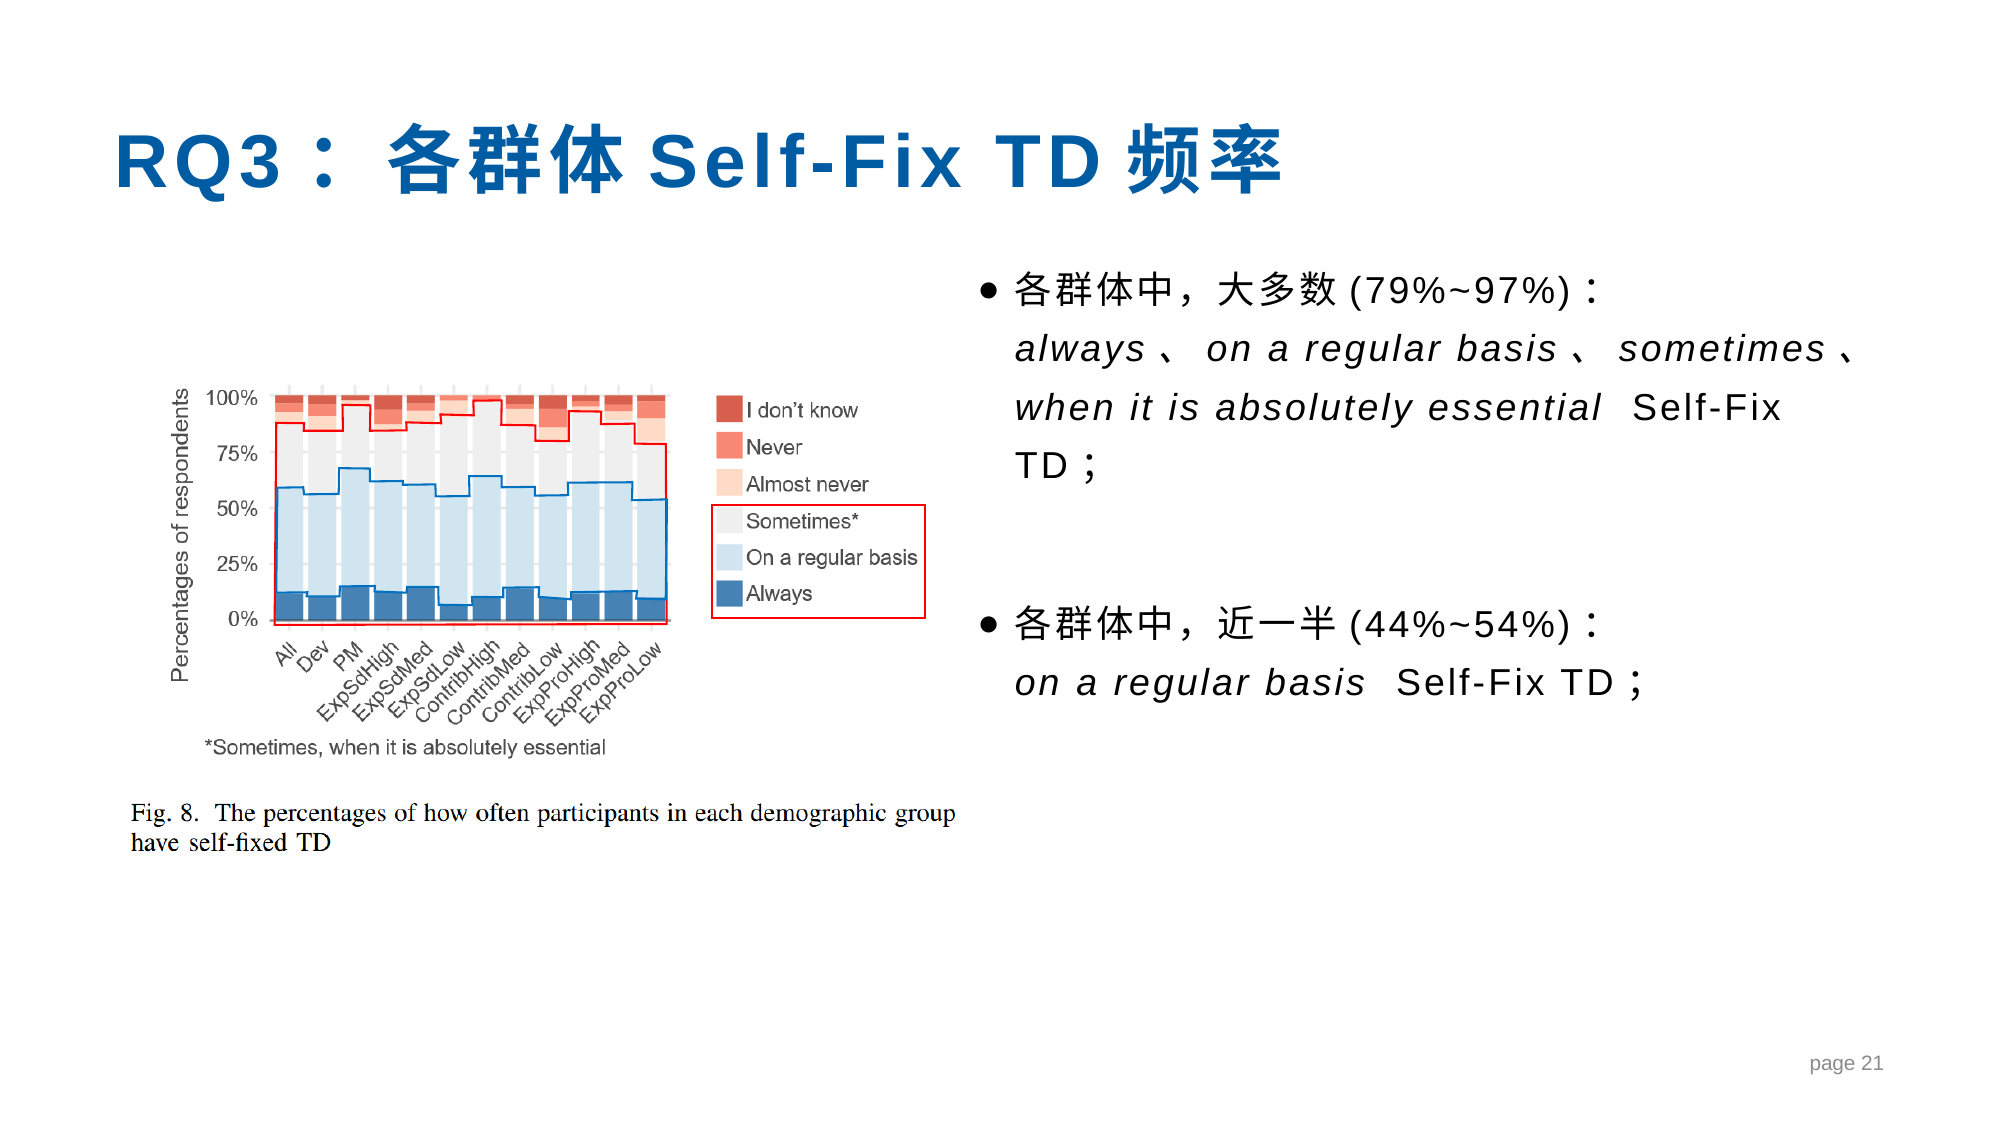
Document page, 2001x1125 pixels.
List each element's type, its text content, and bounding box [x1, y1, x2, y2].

title RQ3：各群体Self-Fix TD频率 [99, 99, 1900, 216]
text_box 各群体中，大多数(79%~97%)： always、on a regular basis、sometimes、when it is absolutely essential Self-Fix TD； 各群体中，近一半(44%~54%)： on a regular basis Self-Fix TD； [962, 244, 1900, 1026]
picture [99, 357, 964, 866]
slide_number page [1456, 1035, 1900, 1088]
